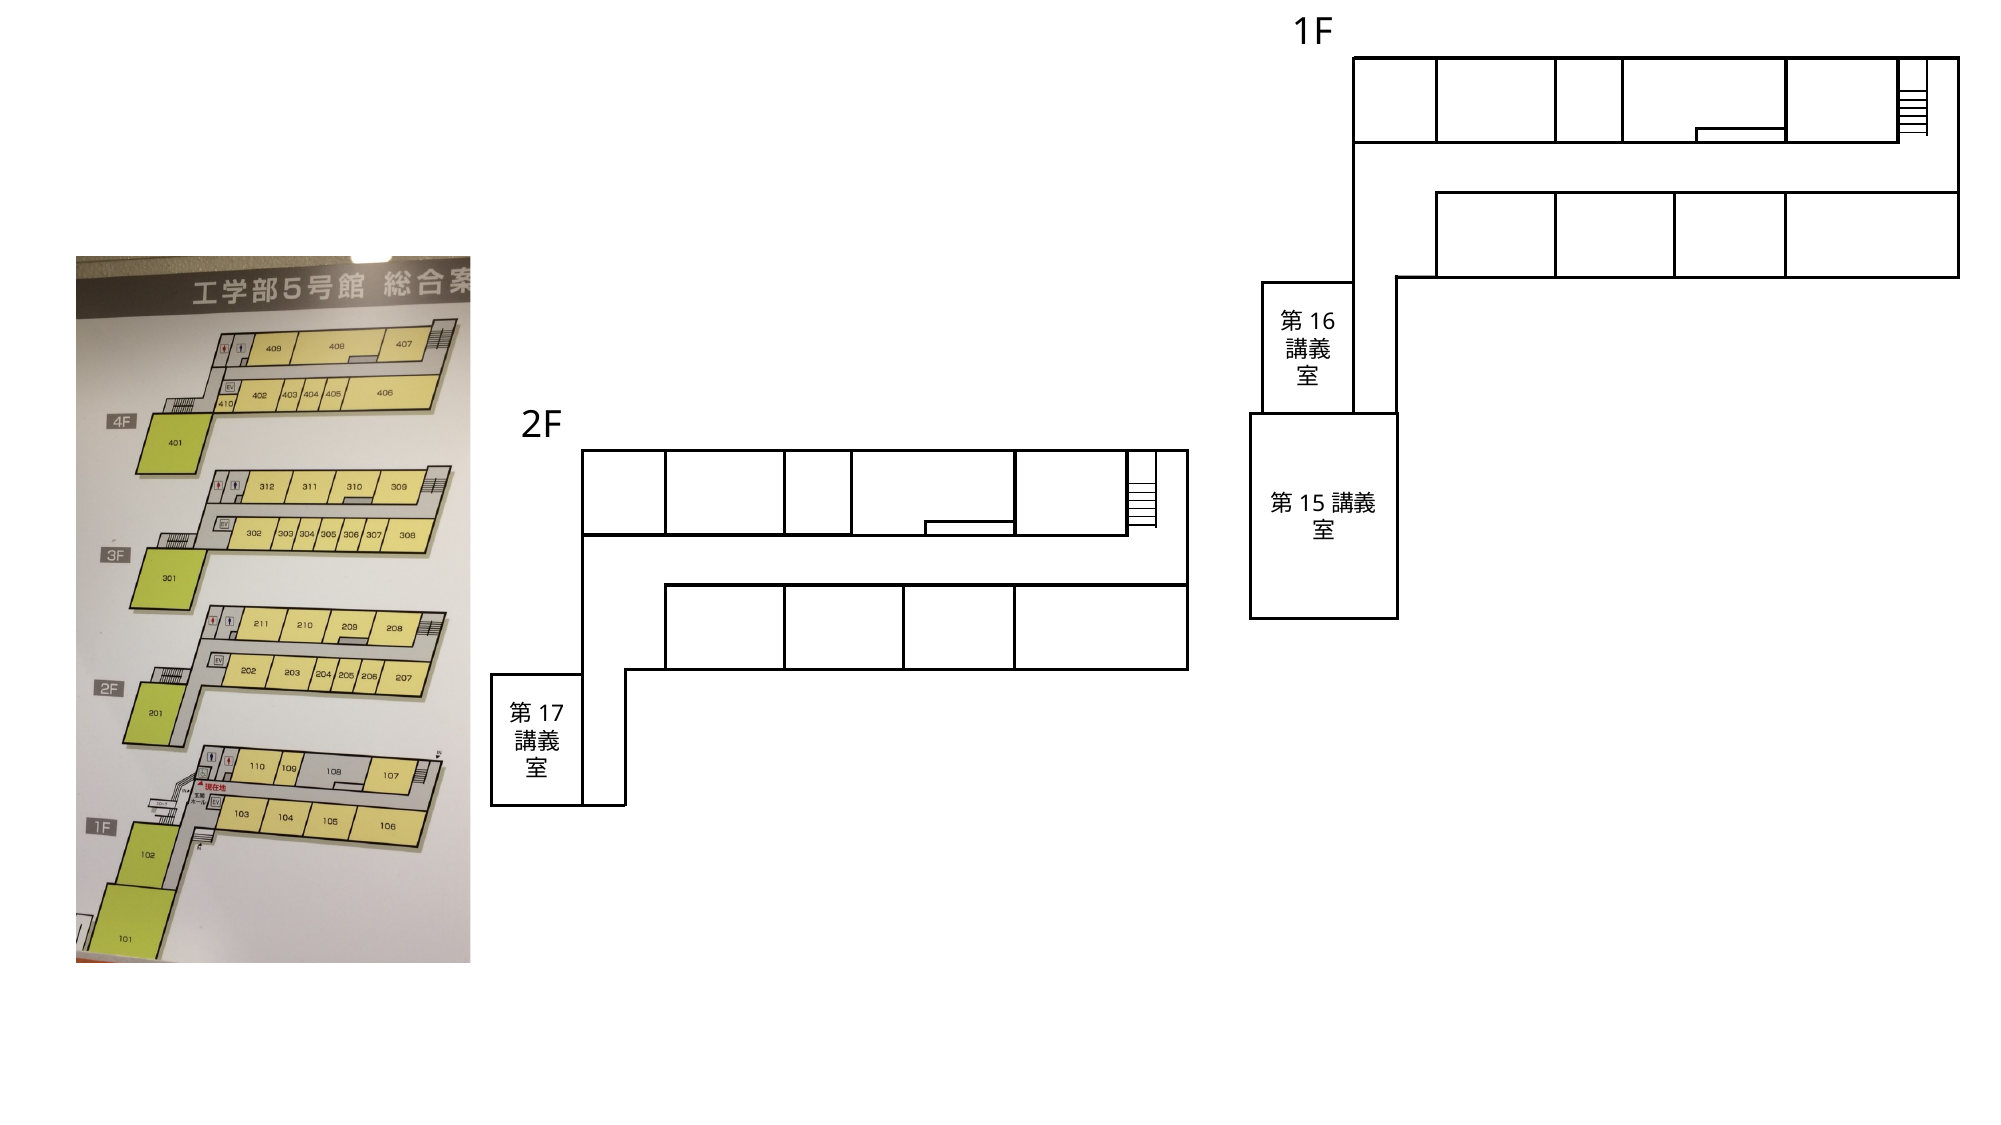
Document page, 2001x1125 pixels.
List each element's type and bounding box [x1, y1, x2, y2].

text_box [1250, 0, 1961, 619]
picture [76, 256, 471, 963]
text_box [491, 392, 1189, 806]
